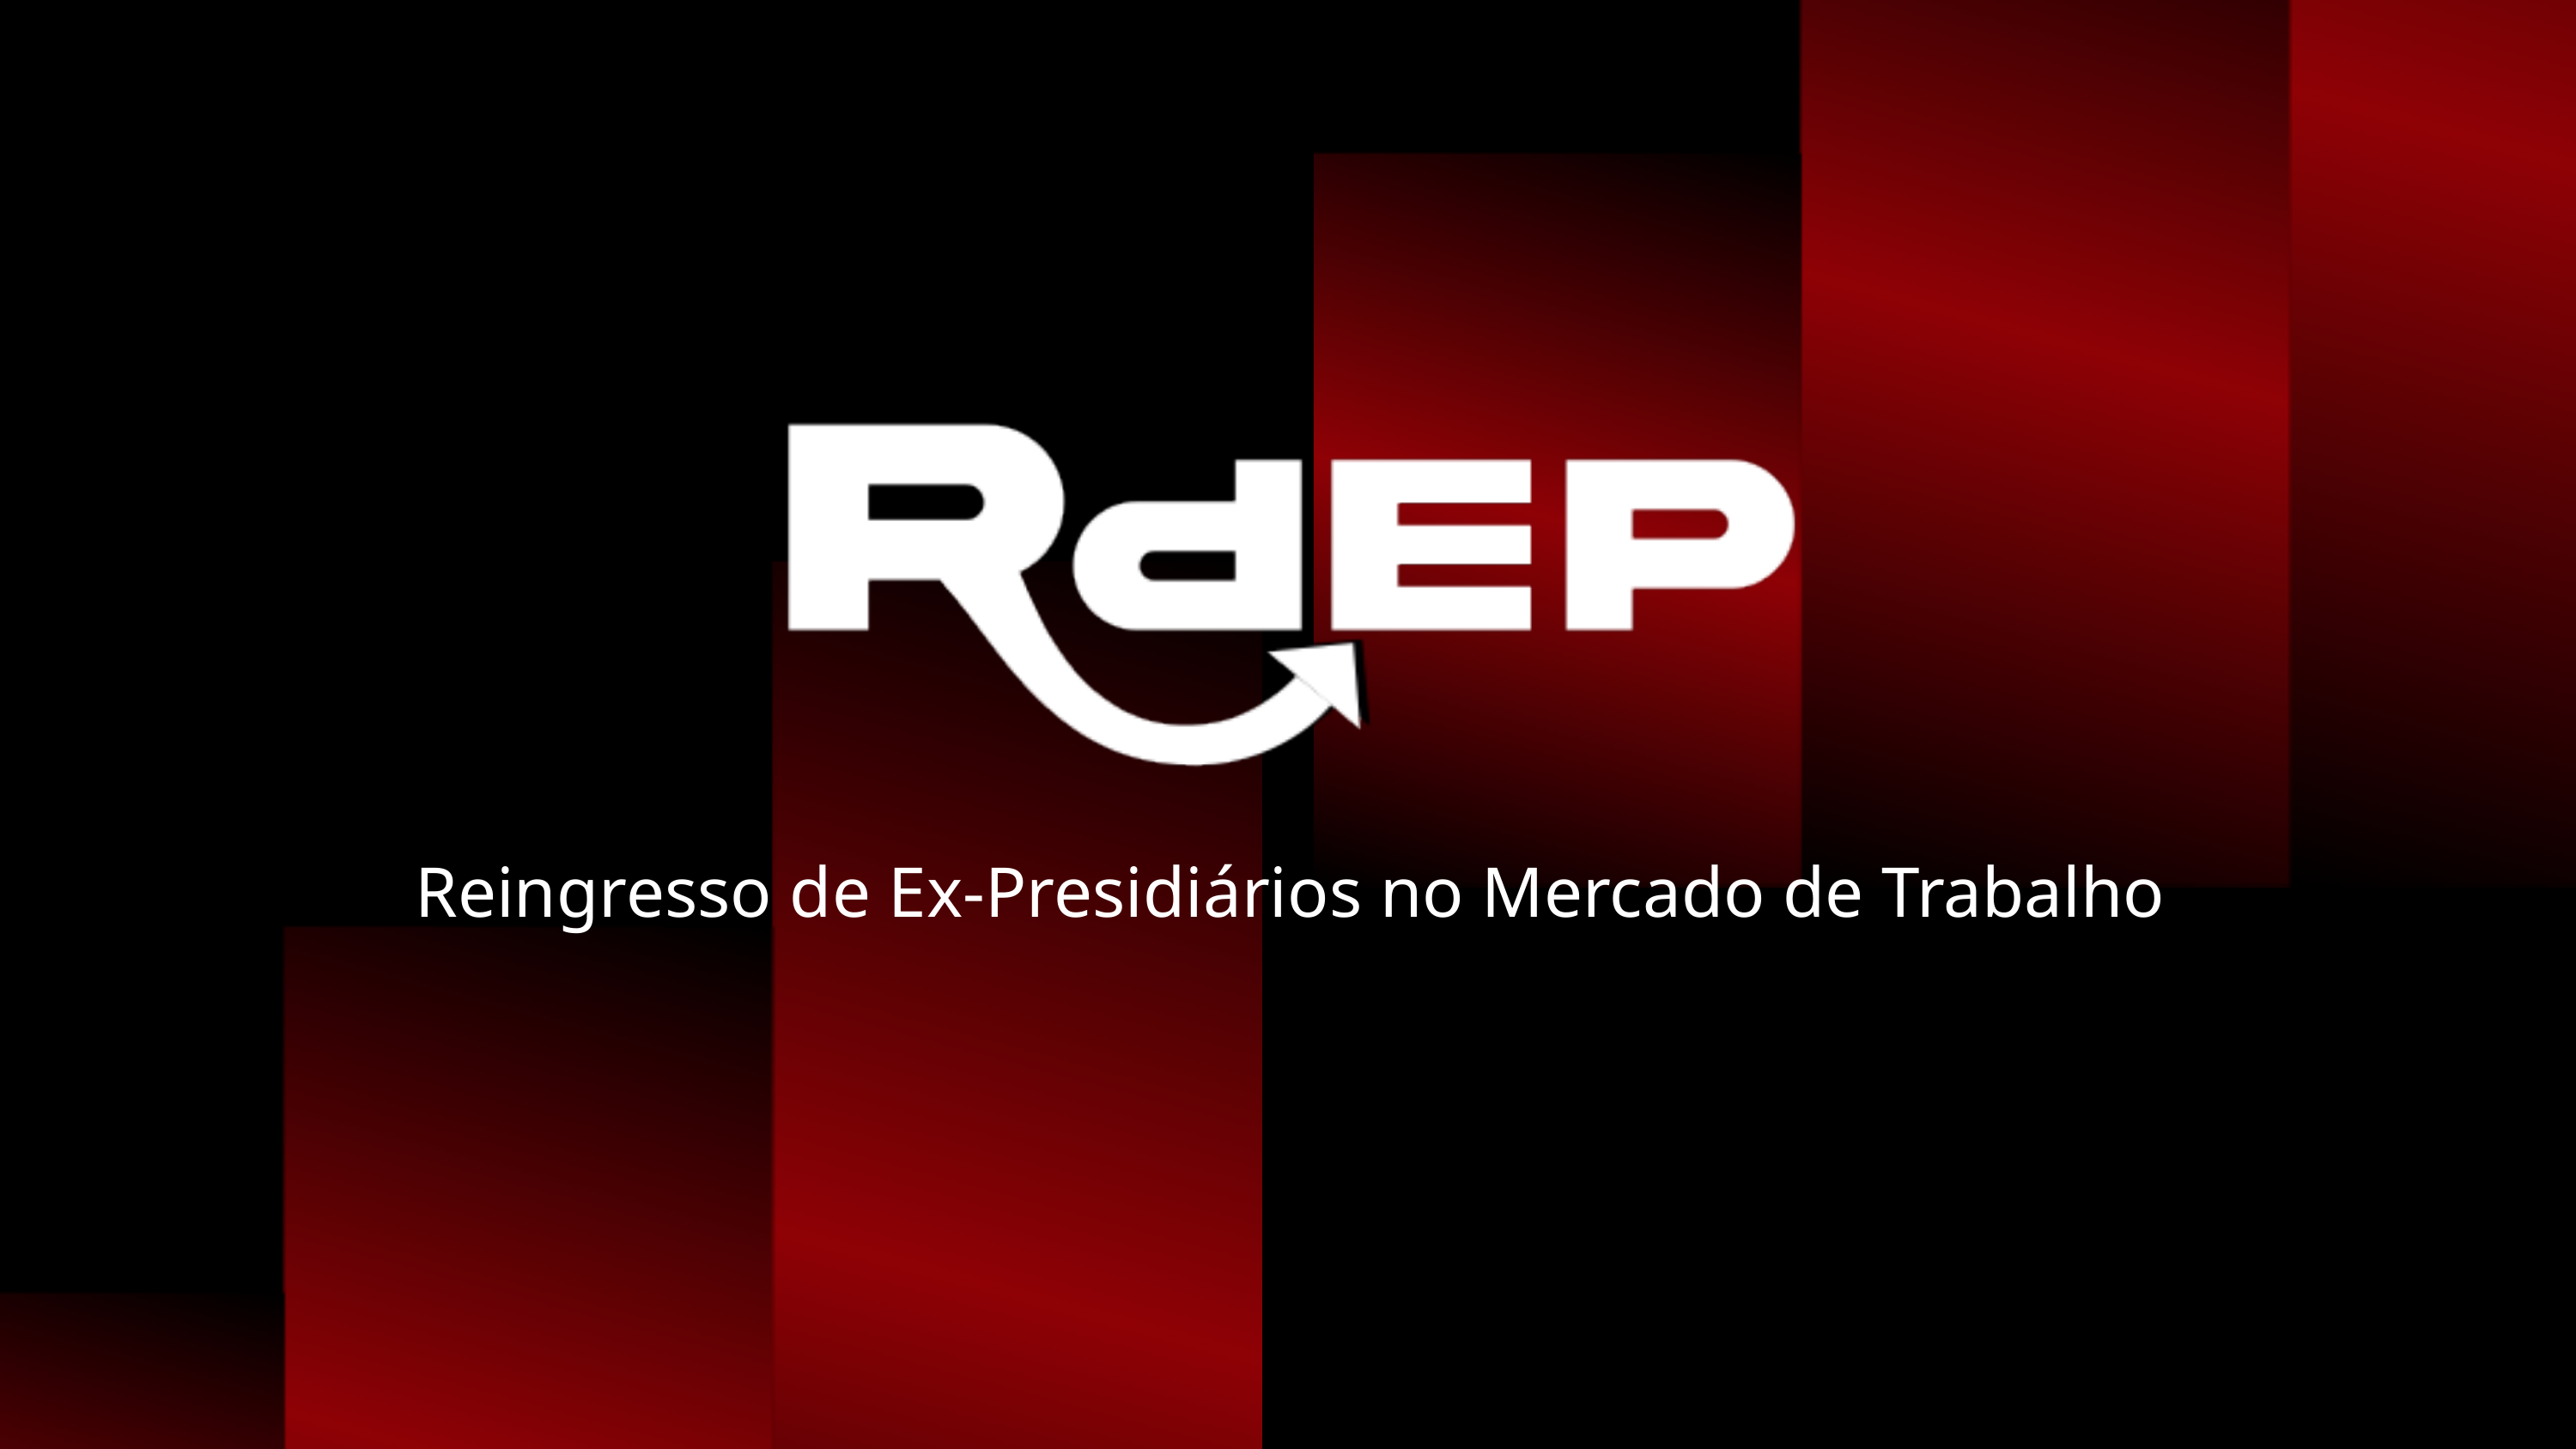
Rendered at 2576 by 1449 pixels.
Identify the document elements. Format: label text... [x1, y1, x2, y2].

text_box [0, 561, 1262, 1449]
text_box Reingresso de Ex-Presidiários no Mercado de Trabalho [343, 834, 2239, 931]
text_box [485, 304, 2142, 819]
text_box [1313, 0, 2576, 888]
